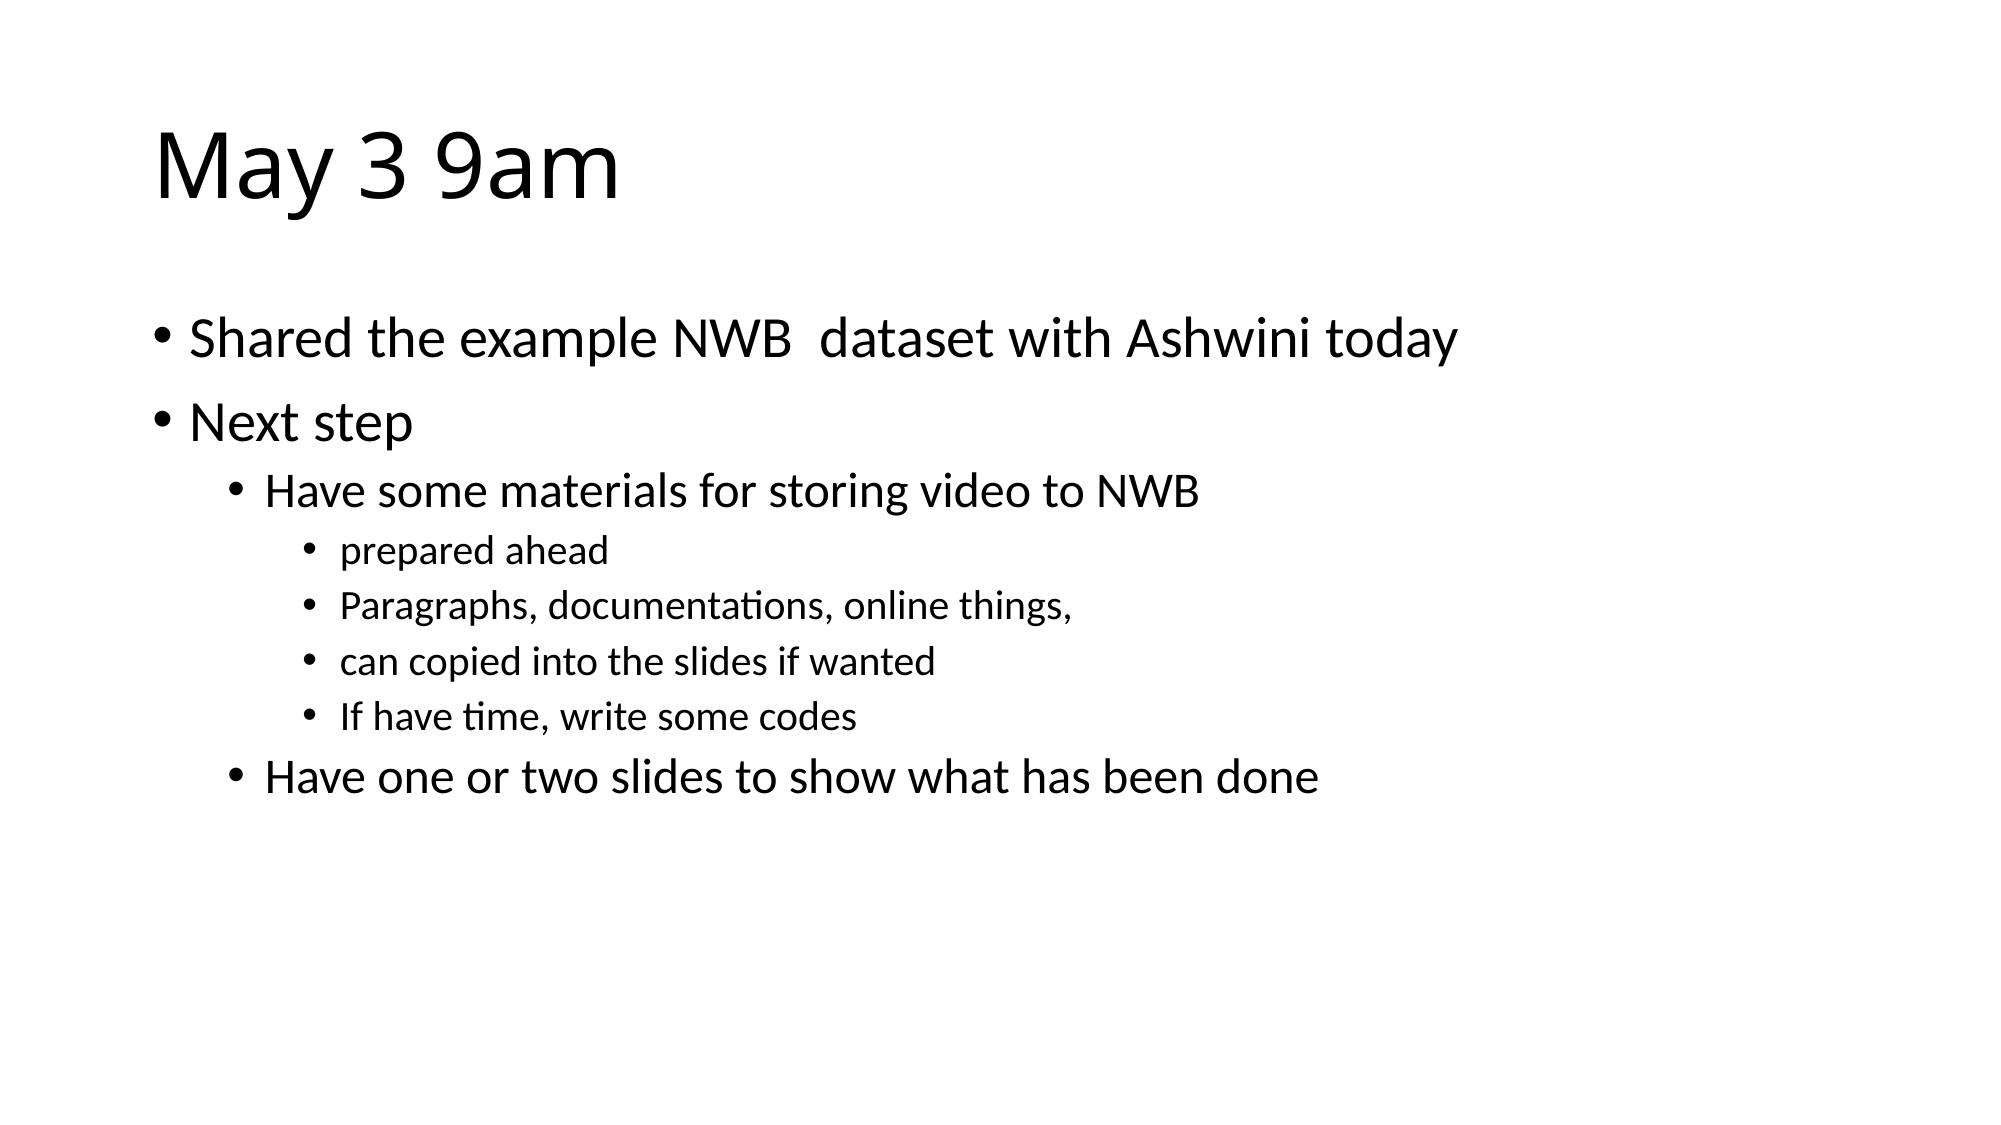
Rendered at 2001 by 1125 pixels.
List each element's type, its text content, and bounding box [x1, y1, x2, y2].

list Shared the example NWB dataset with Ashwini today Next step Have some materials for storing video to NWB prepared ahead Paragraphs, documentations, online things, can copied into the slides if wanted If have time, write some codes Have one or two slides to show what has been done [137, 299, 1863, 1014]
title May 3 9am [137, 59, 1863, 278]
